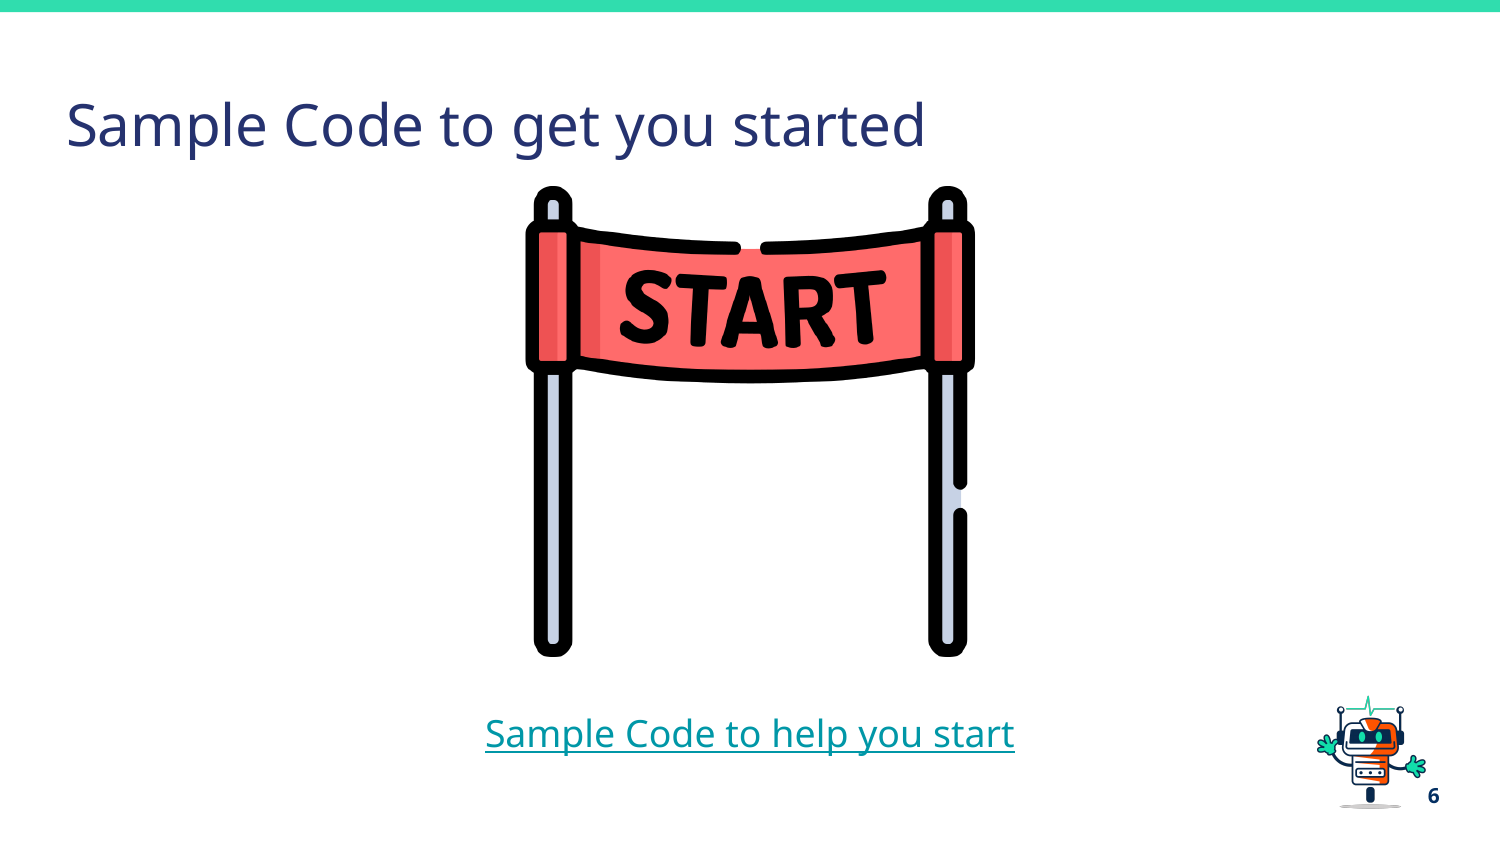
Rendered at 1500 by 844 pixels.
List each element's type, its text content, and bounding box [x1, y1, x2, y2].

picture [514, 186, 986, 658]
title Sample Code to get you started [51, 72, 1449, 167]
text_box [1309, 687, 1456, 830]
list Sample Code to help you start [135, 687, 1308, 818]
